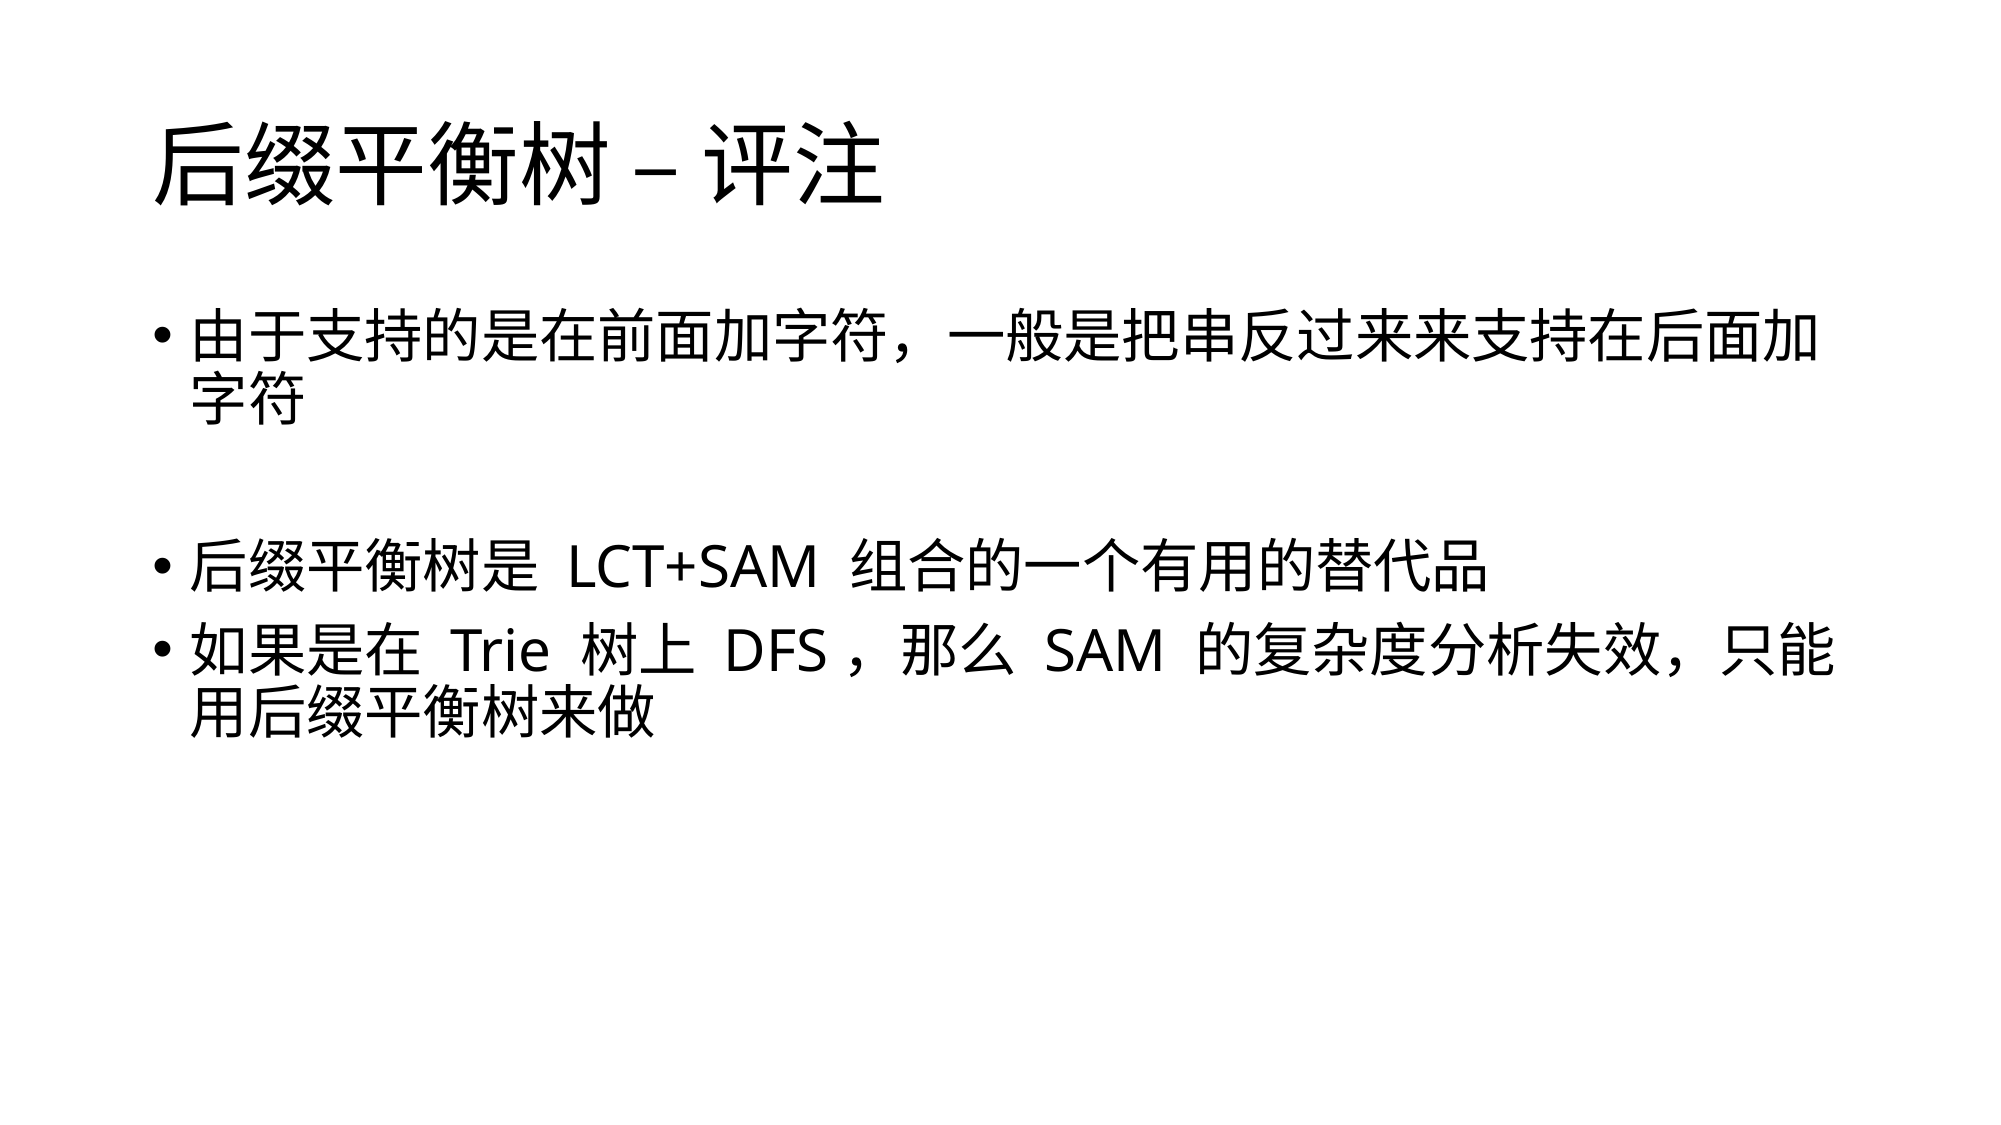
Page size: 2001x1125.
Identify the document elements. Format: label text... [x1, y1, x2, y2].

title 后缀平衡树 – 评注 [137, 59, 1863, 278]
list 由于支持的是在前面加字符，一般是把串反过来来支持在后面加字符 后缀平衡树是 LCT+SAM 组合的一个有用的替代品 如果是在 Trie 树上 DFS，那么 SAM 的复杂度分析失效，只能用后缀平衡树来做 [137, 299, 1863, 1014]
